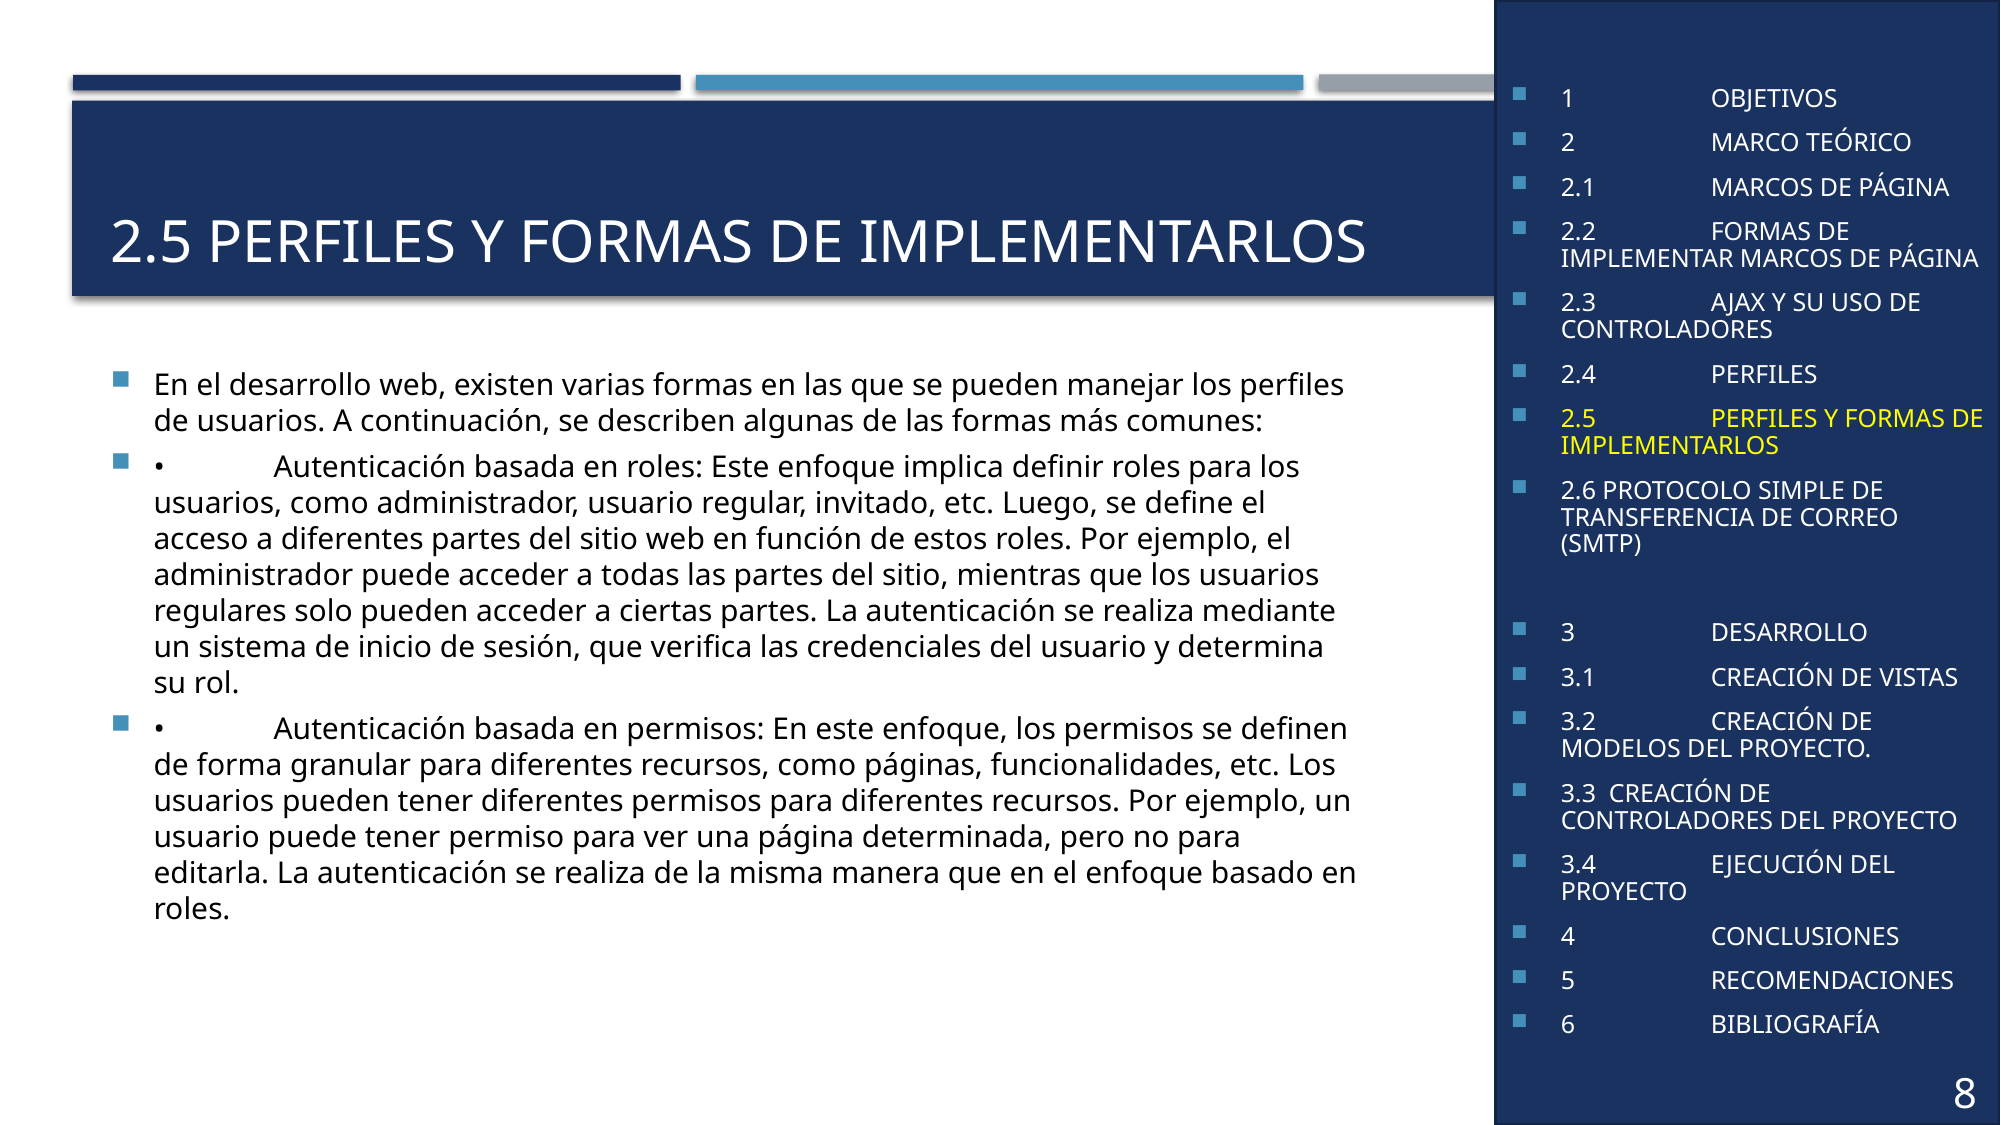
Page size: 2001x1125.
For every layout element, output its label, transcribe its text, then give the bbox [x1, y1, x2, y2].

text_box 8 [1938, 1059, 2000, 1125]
list En el desarrollo web, existen varias formas en las que se pueden manejar los perfiles de usuarios. A continuación, se describen algunas de las formas más comunes: • Autenticación basada en roles: Este enfoque implica definir roles para los usuarios, como administrador, usuario regular, invitado, etc. Luego, se define el acceso a diferentes partes del sitio web en función de estos roles. Por ejemplo, el administrador puede acceder a todas las partes del sitio, mientras que los usuarios regulares solo pueden acceder a ciertas partes. La autenticación se realiza mediante un sistema de inicio de sesión, que verifica las credenciales del usuario y determina su rol. • Autenticación basada en permisos: En este enfoque, los permisos se definen de forma granular para diferentes recursos, como páginas, funcionalidades, etc. Los usuarios pueden tener diferentes permisos para diferentes recursos. Por ejemplo, un usuario puede tener permiso para ver una página determinada, pero no para editarla. La autenticación se realiza de la misma manera que en el enfoque basado en roles. [95, 357, 1380, 962]
title 2.5 PERFILES Y FORMAS DE IMPLEMENTARLOS [95, 115, 1494, 282]
text_box 1 OBJETIVOS 2 MARCO TEÓRICO 2.1 MARCOS DE PÁGINA 2.2 FORMAS DE IMPLEMENTAR MARCOS DE PÁGINA 2.3 AJAX Y SU USO DE CONTROLADORES 2.4 PERFILES 2.5 PERFILES Y FORMAS DE IMPLEMENTARLOS 2.6 PROTOCOLO SIMPLE DE TRANSFERENCIA DE CORREO (SMTP) 3 DESARROLLO 3.1 CREACIÓN DE VISTAS 3.2 CREACIÓN DE MODELOS DEL PROYECTO. 3.3 CREACIÓN DE CONTROLADORES DEL PROYECTO 3.4 EJECUCIÓN DEL PROYECTO 4 CONCLUSIONES 5 RECOMENDACIONES 6 BIBLIOGRAFÍA [1494, 0, 2000, 1125]
